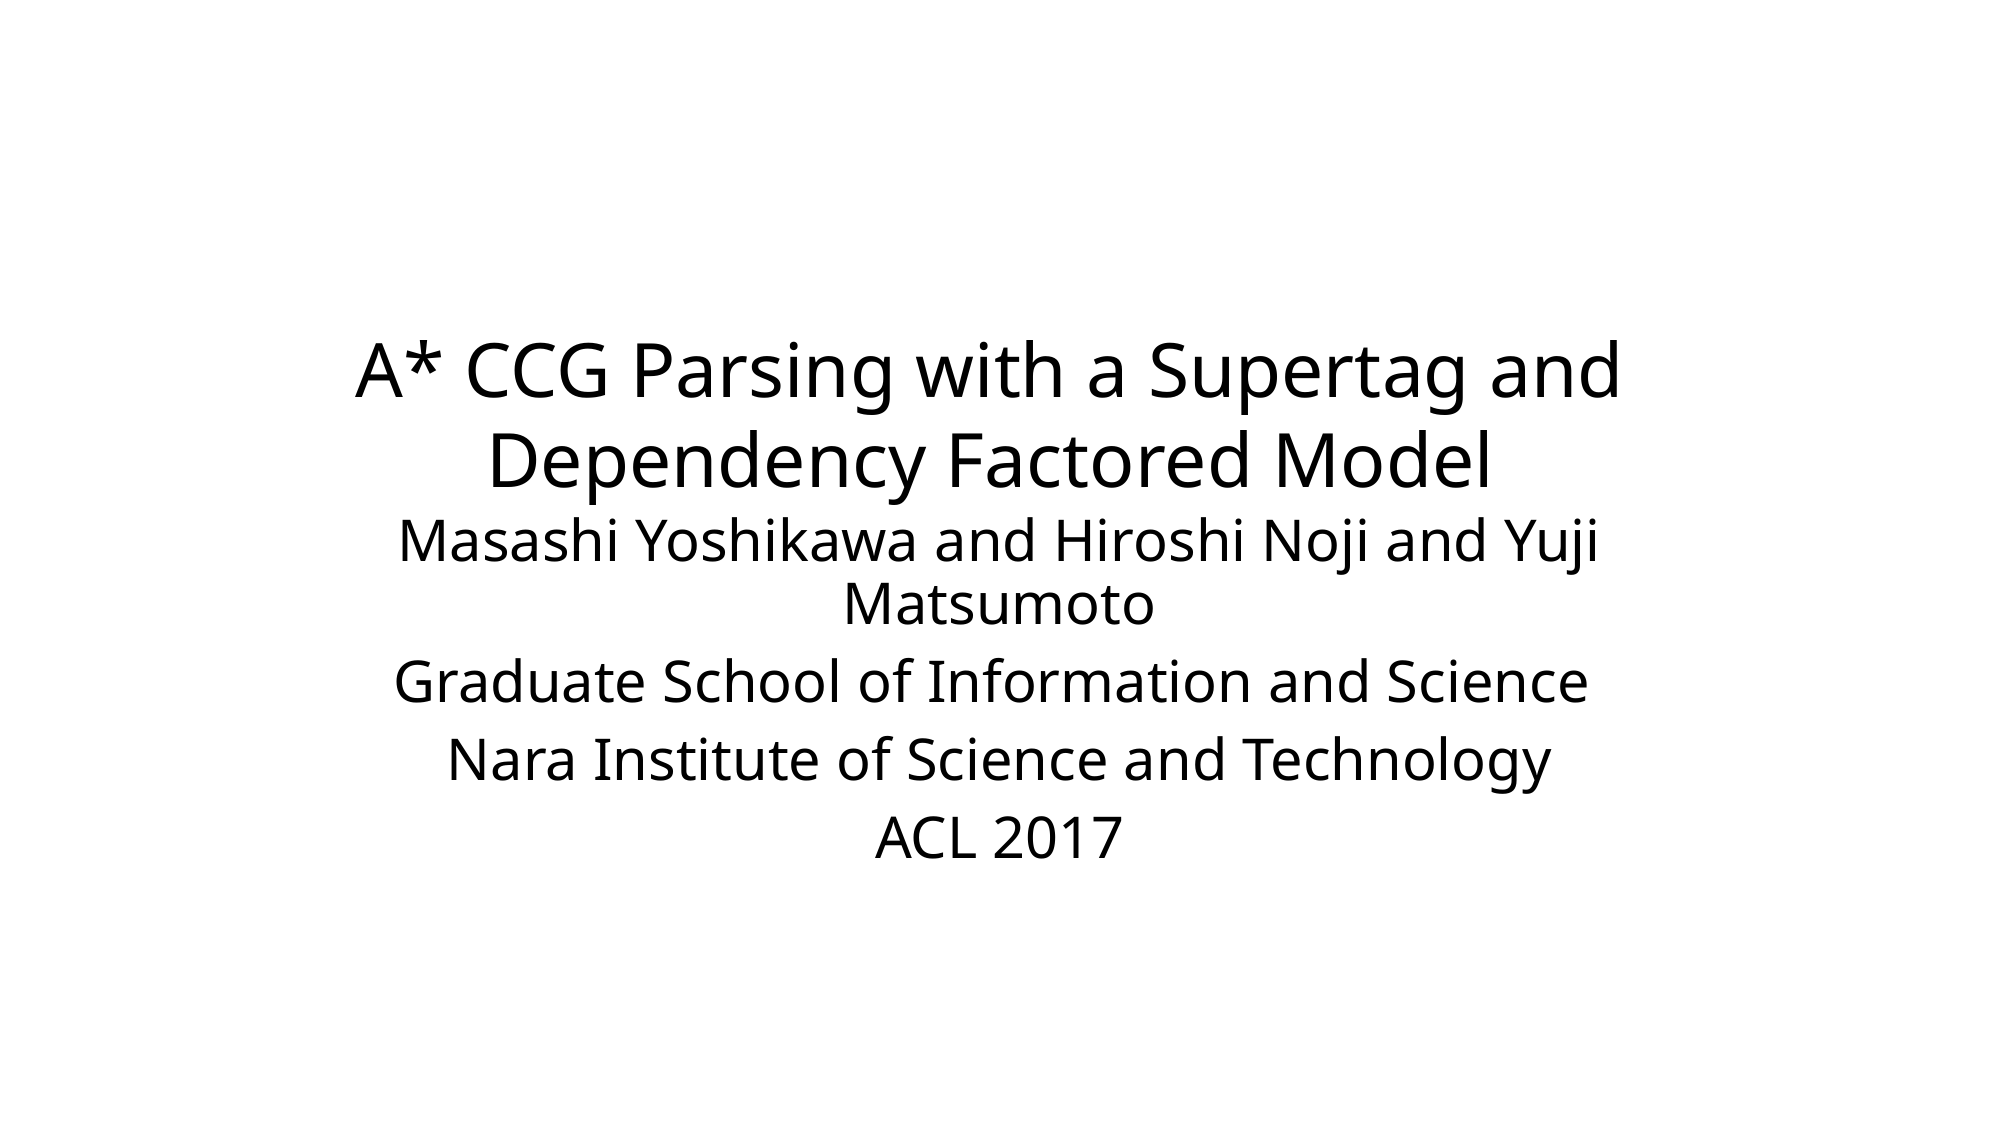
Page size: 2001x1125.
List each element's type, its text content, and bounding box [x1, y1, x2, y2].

title A* CCG Parsing with a Supertag and Dependency Factored Model [240, 151, 1741, 511]
subtitle Masashi Yoshikawa and Hiroshi Noji and Yuji Matsumoto Graduate School of Information and Science Nara Institute of Science and Technology ACL 2017 [249, 504, 1750, 880]
